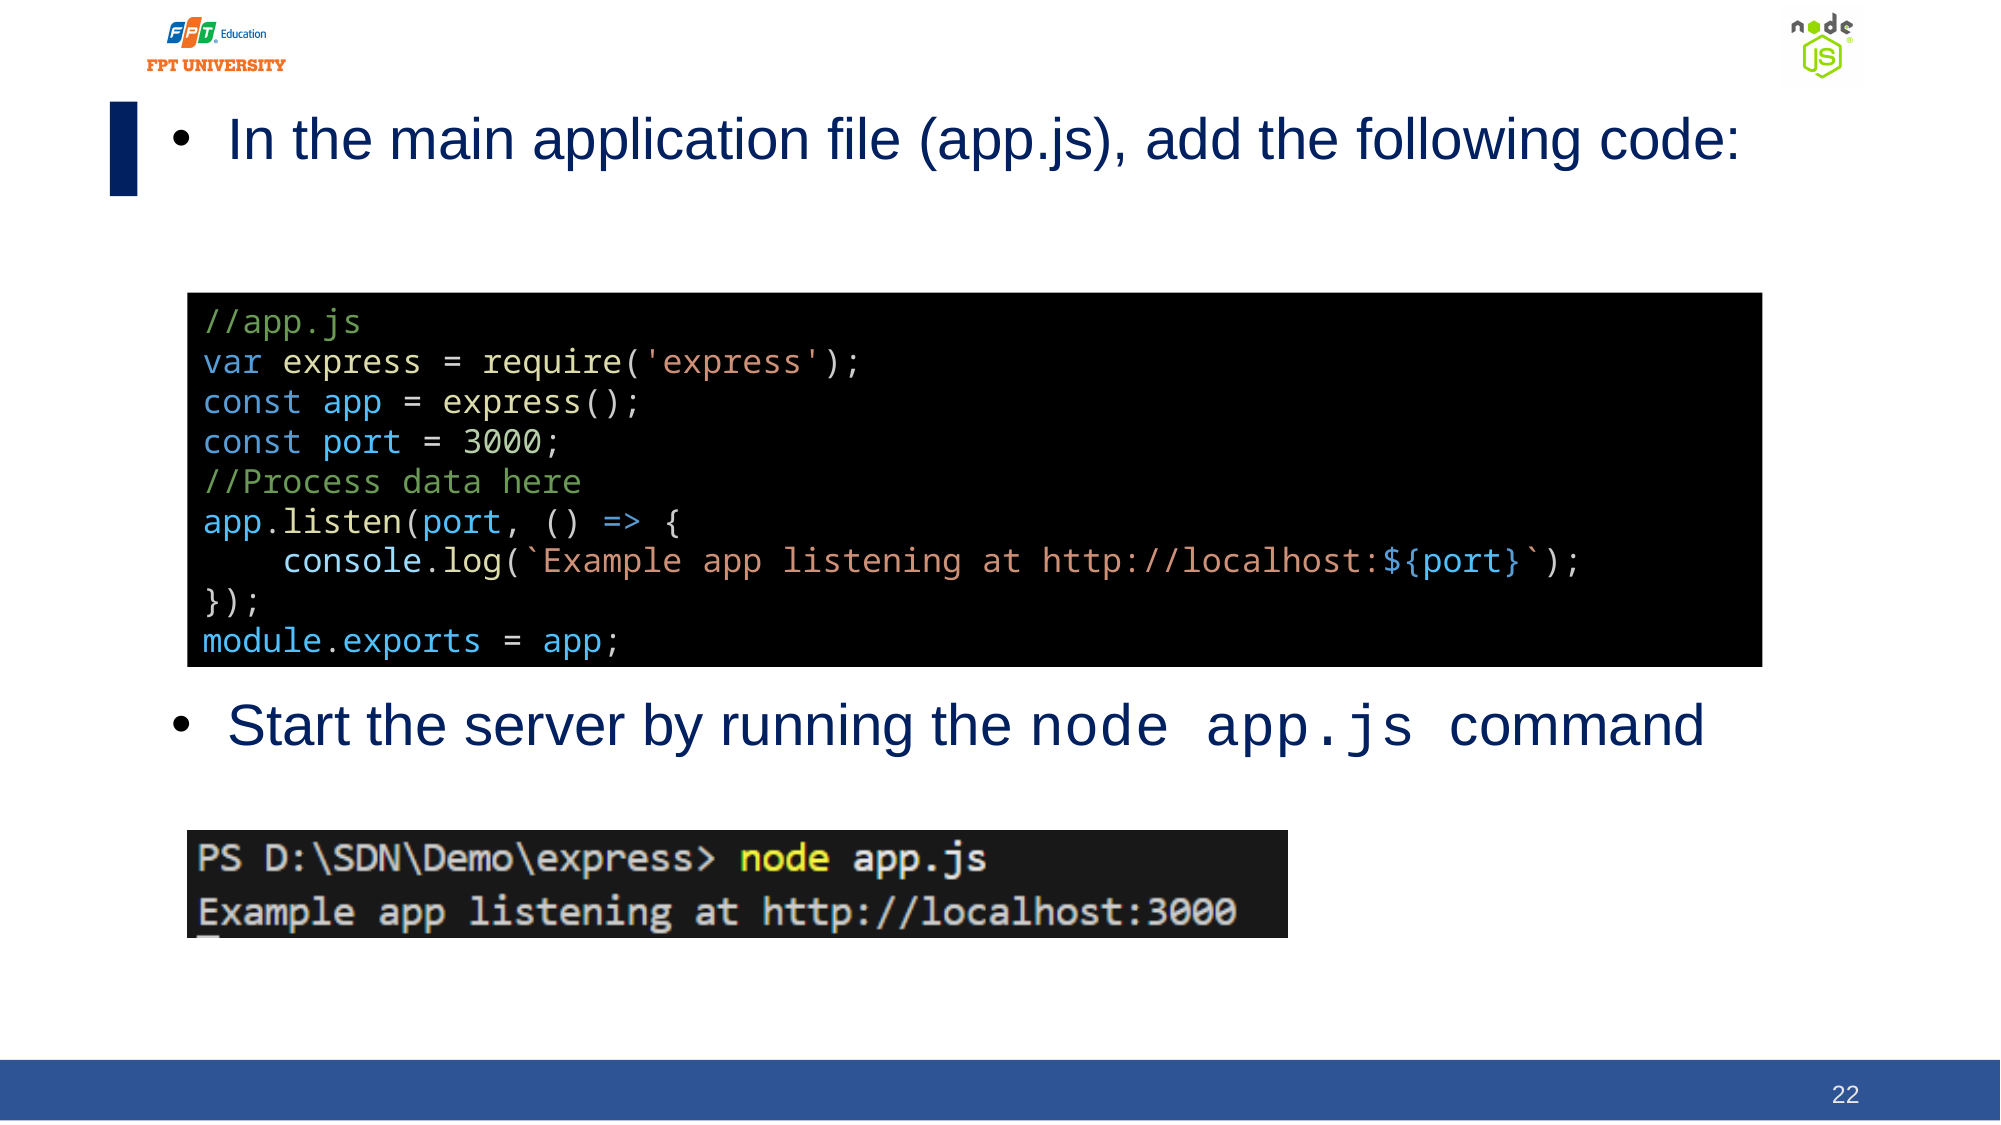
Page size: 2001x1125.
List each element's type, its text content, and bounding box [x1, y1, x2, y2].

picture [187, 830, 1288, 938]
picture [1781, 4, 1863, 86]
slide_number ‹#› [1424, 1063, 1875, 1123]
list In the main application file (app.js), add the following code: Start the server by running the node app.js command [137, 101, 1863, 816]
text_box //app.js var express = require('express'); const app = express(); const port = 3000; //Process data here app.listen(port, () => { console.log(`Example app listening at http://localhost:${port}`); }); module.exports = app; [187, 292, 1763, 667]
picture [137, 1, 291, 86]
